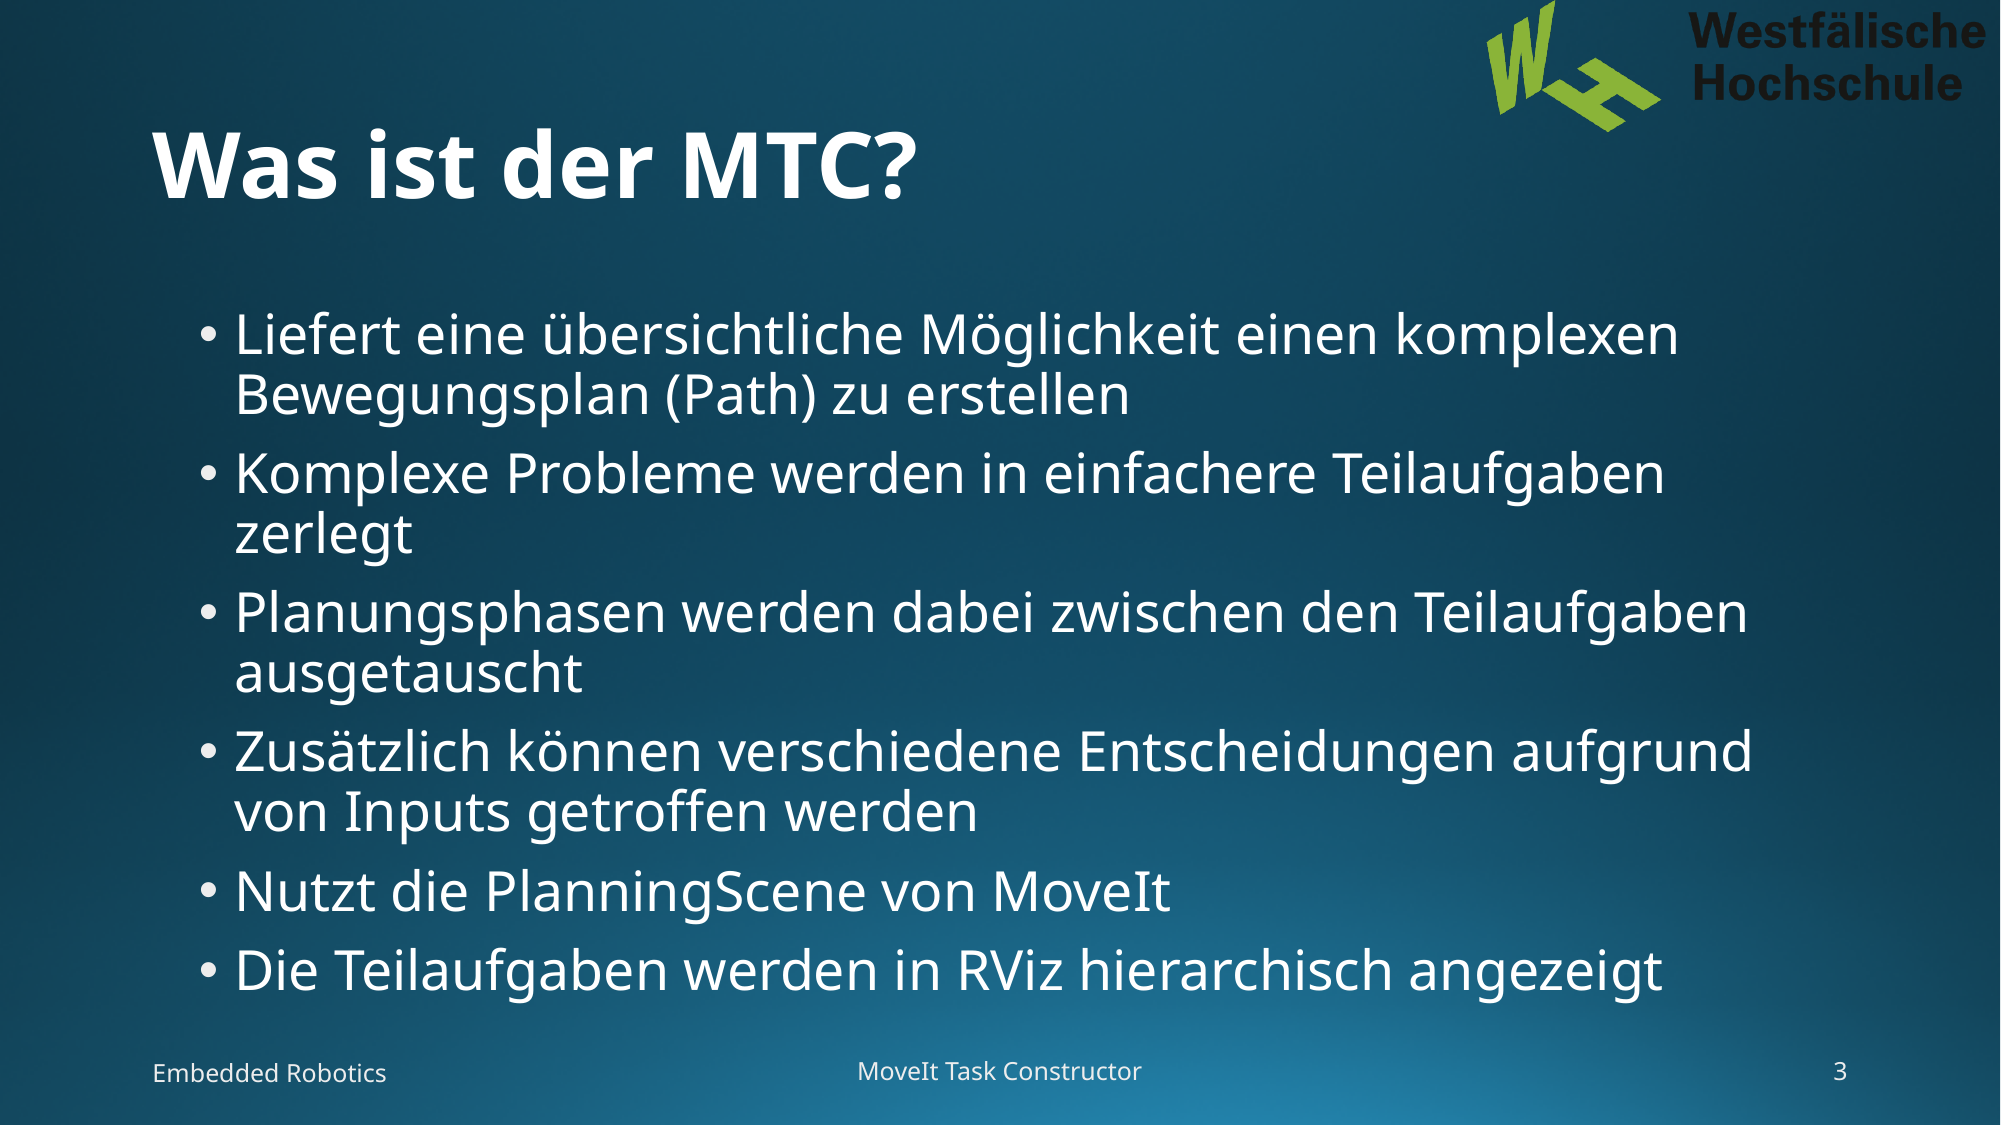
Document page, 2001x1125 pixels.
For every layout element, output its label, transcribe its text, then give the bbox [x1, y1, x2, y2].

list Liefert eine übersichtliche Möglichkeit einen komplexen Bewegungsplan (Path) zu erstellen Komplexe Probleme werden in einfachere Teilaufgaben zerlegt Planungsphasen werden dabei zwischen den Teilaufgaben ausgetauscht Zusätzlich können verschiedene Entscheidungen aufgrund von Inputs getroffen werden Nutzt die PlanningScene von MoveIt Die Teilaufgaben werden in RViz hierarchisch angezeigt [183, 299, 1863, 1014]
picture [0, 0, 2001, 1125]
slide_number Embedded Robotics [137, 1042, 588, 1103]
title Was ist der MTC? [137, 59, 1863, 278]
slide_number 3 [1412, 1042, 1863, 1103]
footer MoveIt Task Constructor [662, 1042, 1338, 1103]
